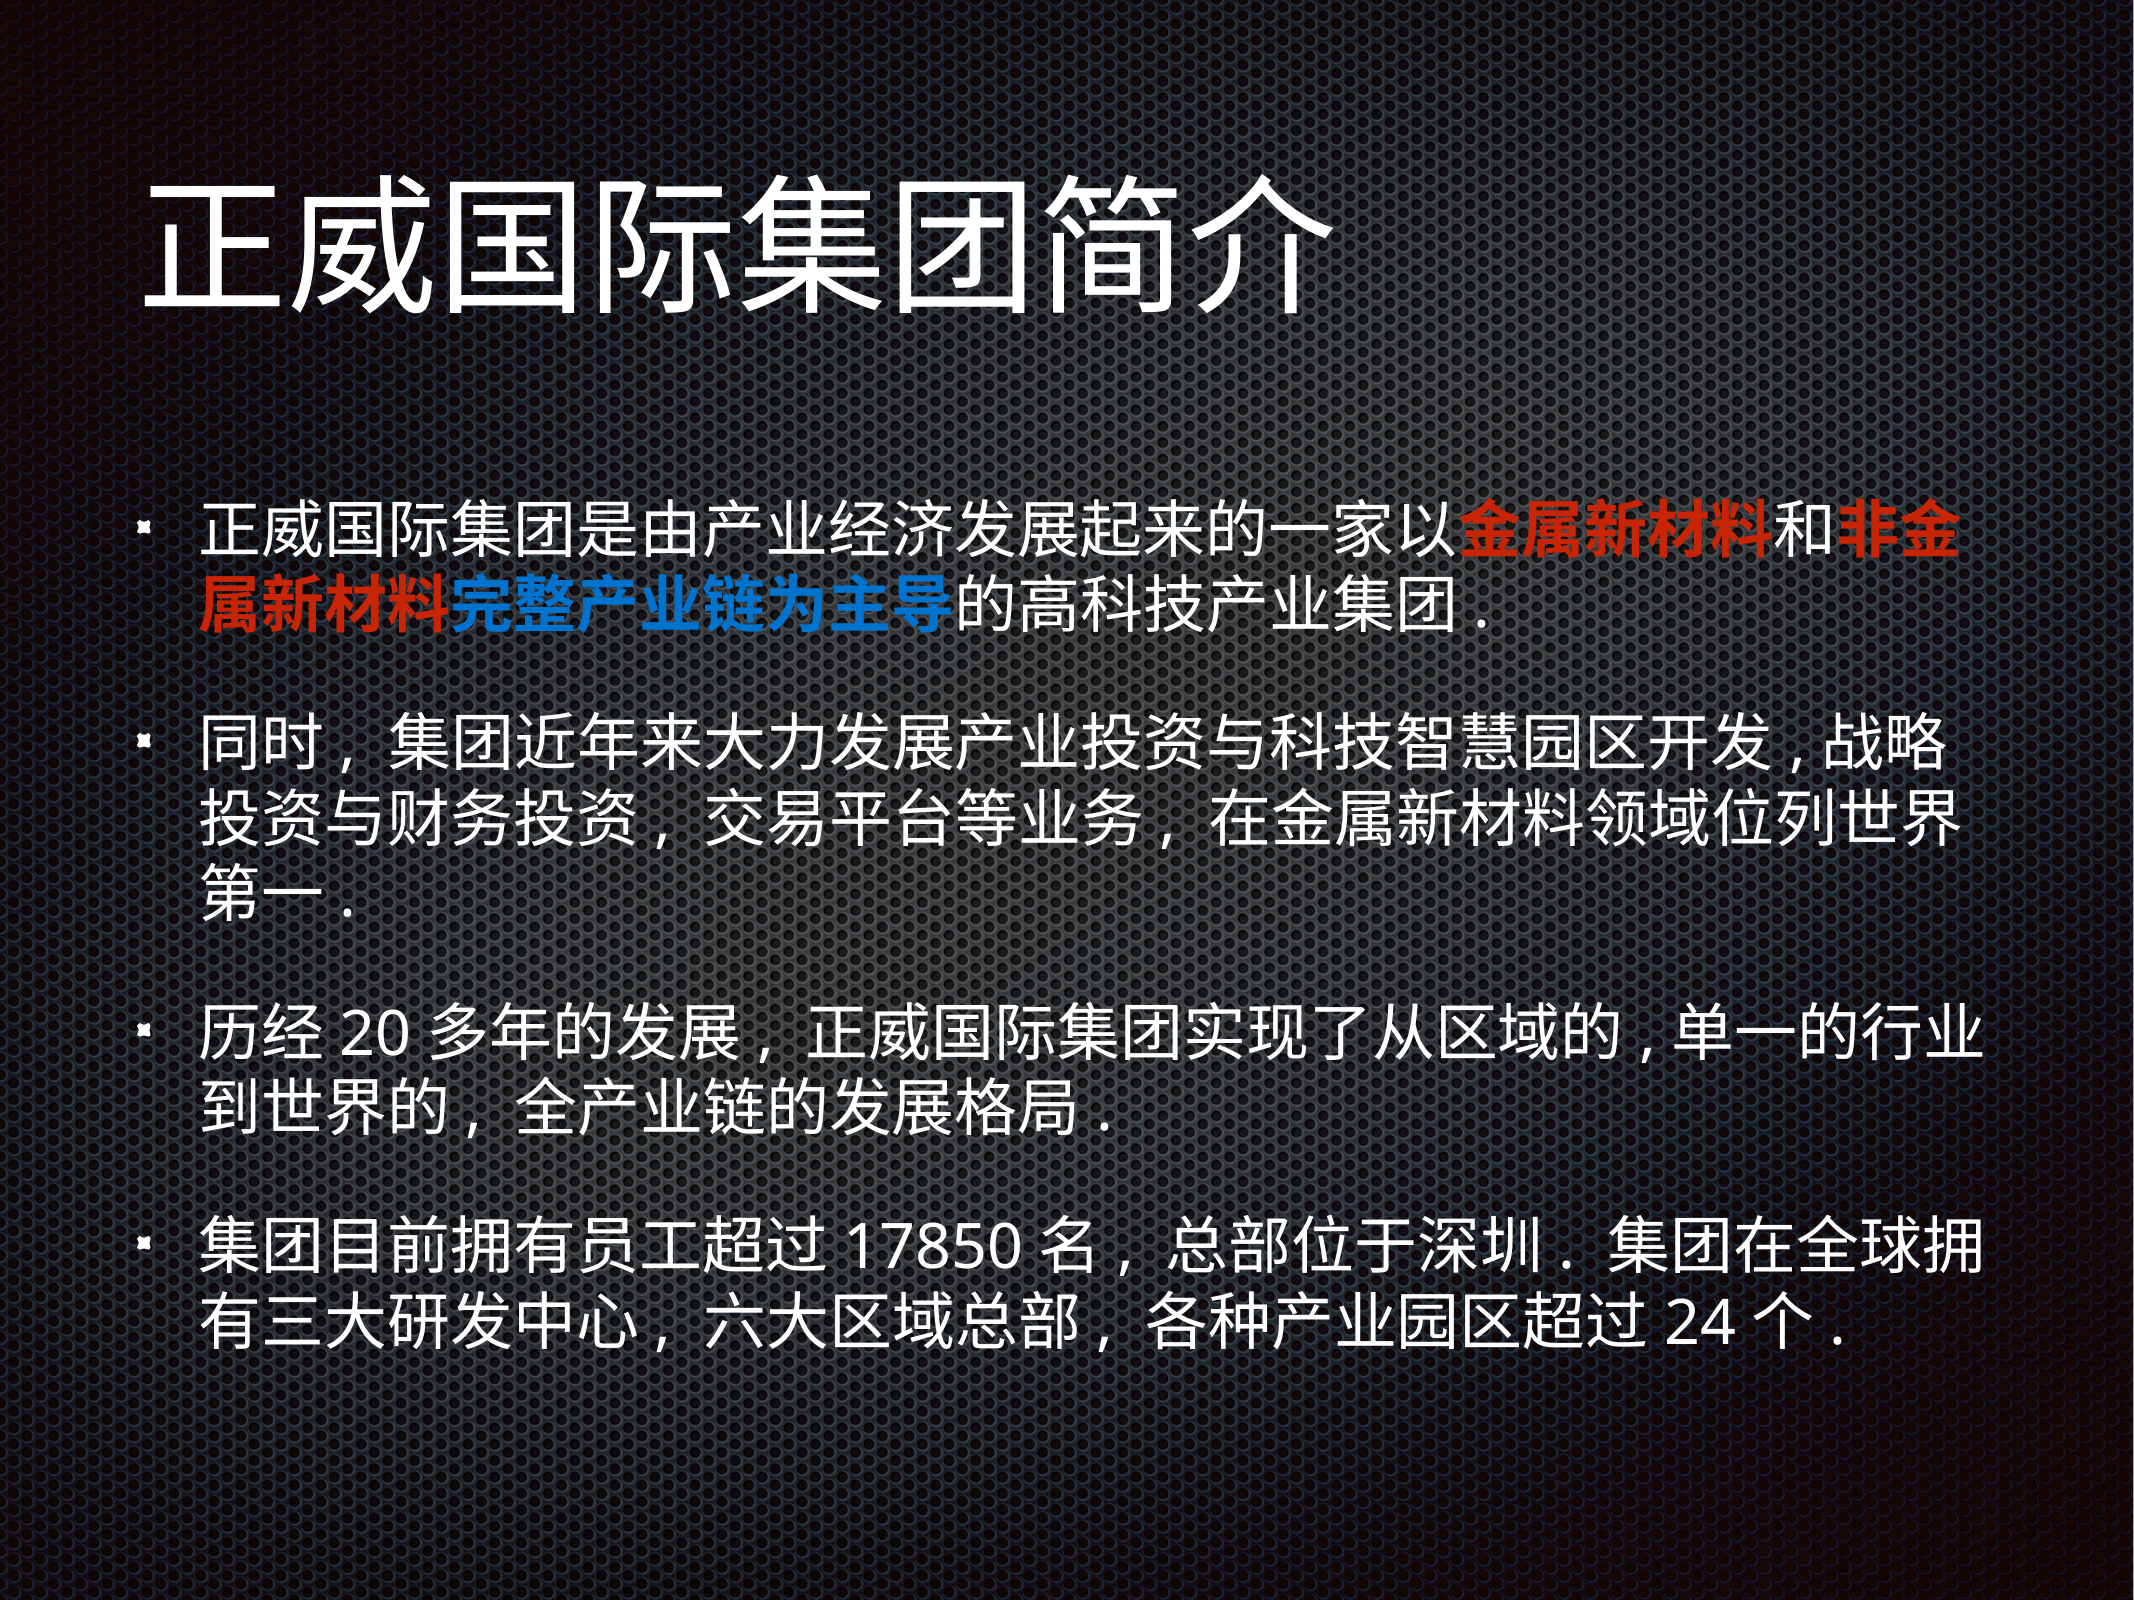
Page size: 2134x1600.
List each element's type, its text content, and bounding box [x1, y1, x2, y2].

picture [0, 0, 2134, 1600]
title 正威国际集团简介 [128, 41, 2005, 443]
list 正威国际集团是由产业经济发展起来的一家以金属新材料和非金属新材料完整产业链为主导的高科技产业集团. 同时, 集团近年来大力发展产业投资与科技智慧园区开发,战略投资与财务投资, 交易平台等业务, 在金属新材料领域位列世界第一. 历经20多年的发展, 正威国际集团实现了从区域的,单一的行业到世界的, 全产业链的发展格局. 集团目前拥有员工超过17850名, 总部位于深圳. 集团在全球拥有三大研发中心, 六大区域总部, 各种产业园区超过24个. [128, 453, 2005, 1393]
